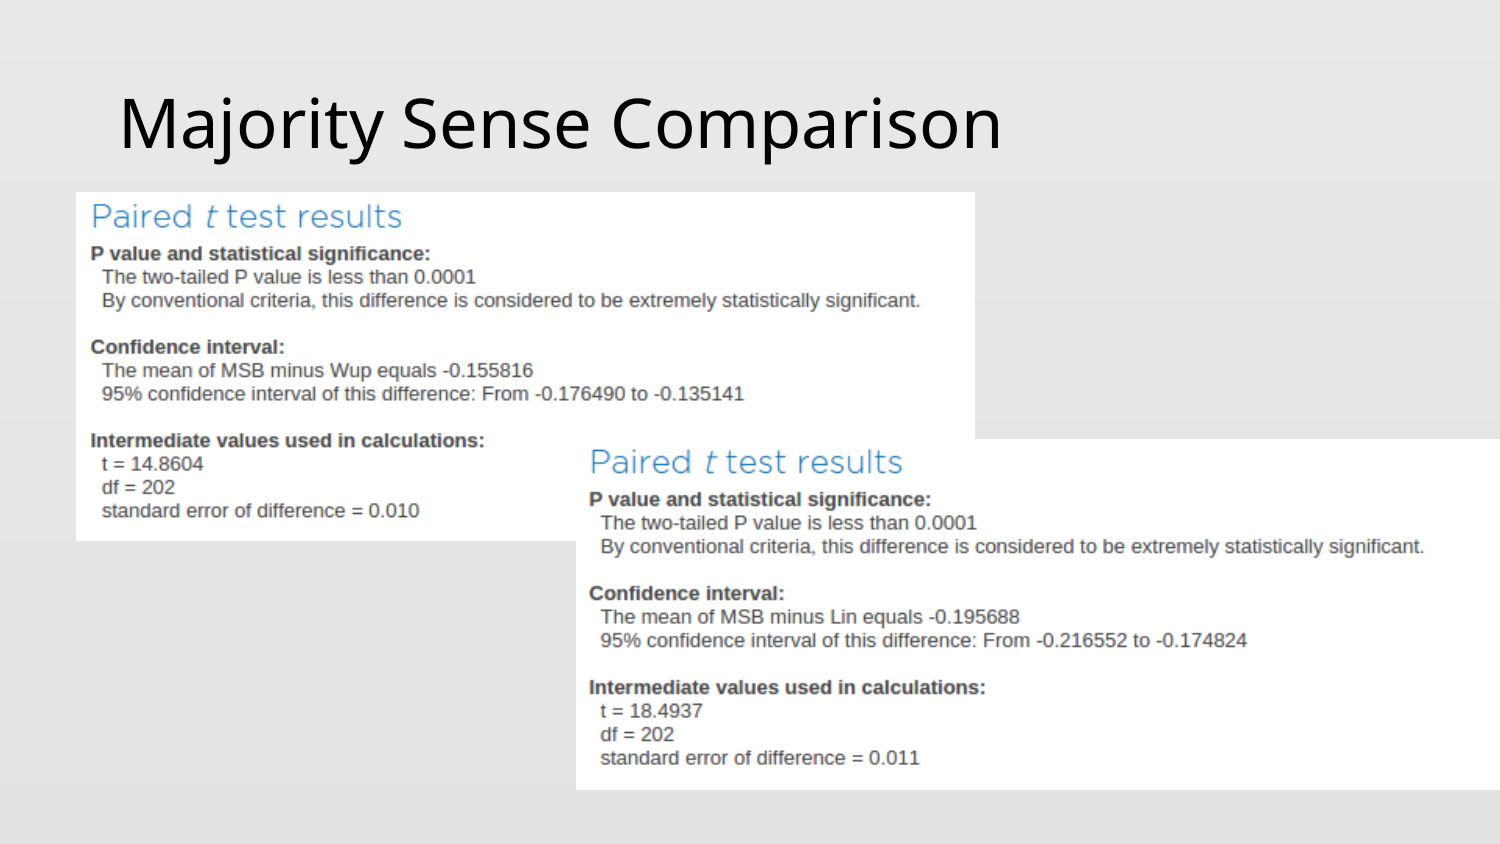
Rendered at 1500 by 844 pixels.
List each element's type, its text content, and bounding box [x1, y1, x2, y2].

title Majority Sense Comparison [103, 44, 1397, 208]
picture [76, 192, 1500, 790]
